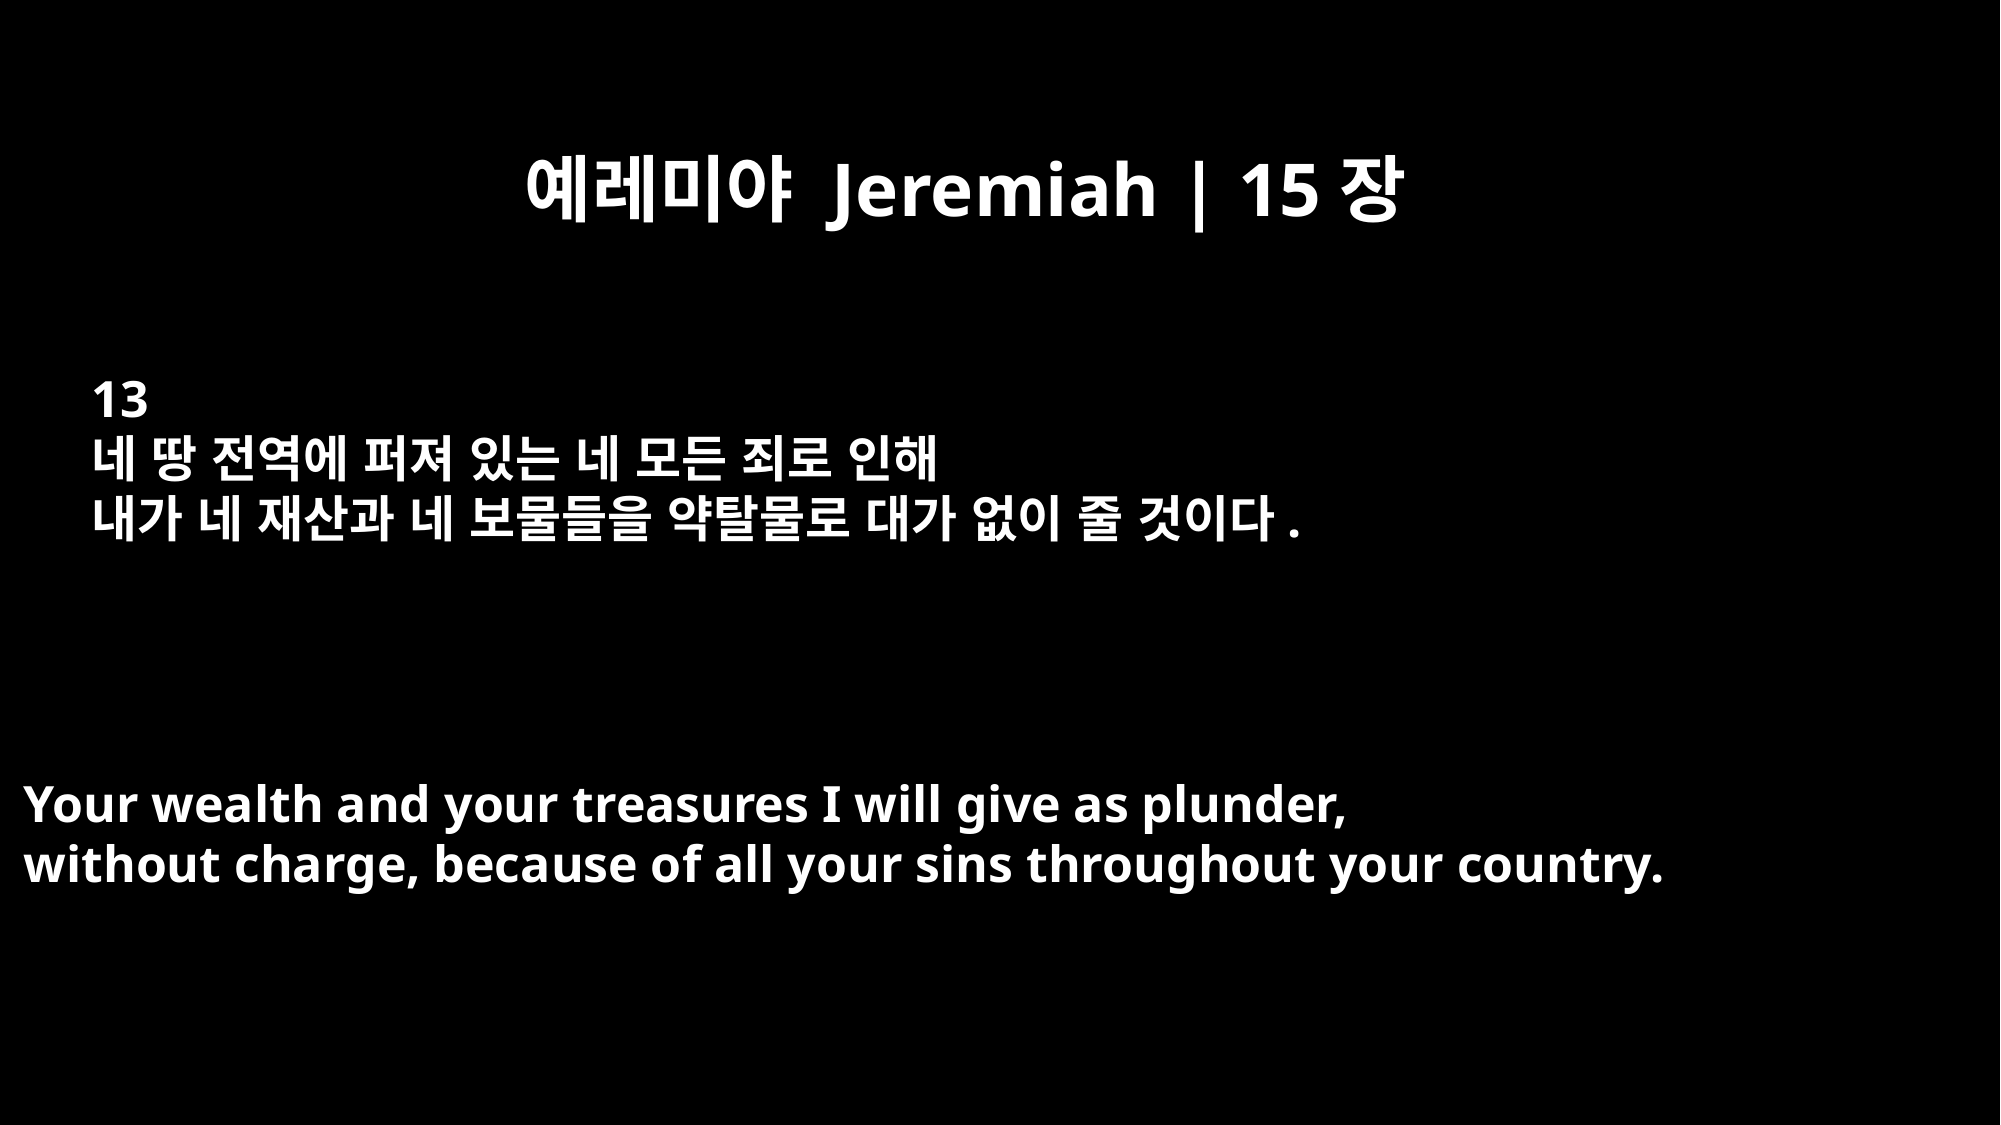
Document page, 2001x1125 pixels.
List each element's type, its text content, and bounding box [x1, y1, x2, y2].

text_box 13 네 땅 전역에 퍼져 있는 네 모든 죄로 인해 내가 네 재산과 네 보물들을 약탈물로 대가 없이 줄 것이다. [77, 359, 1317, 555]
text_box 예레미야 Jeremiah | 15장 [510, 136, 1422, 239]
text_box Your wealth and your treasures I will give as plunder, without charge, because of all your sins throughout your country. [8, 764, 1681, 900]
